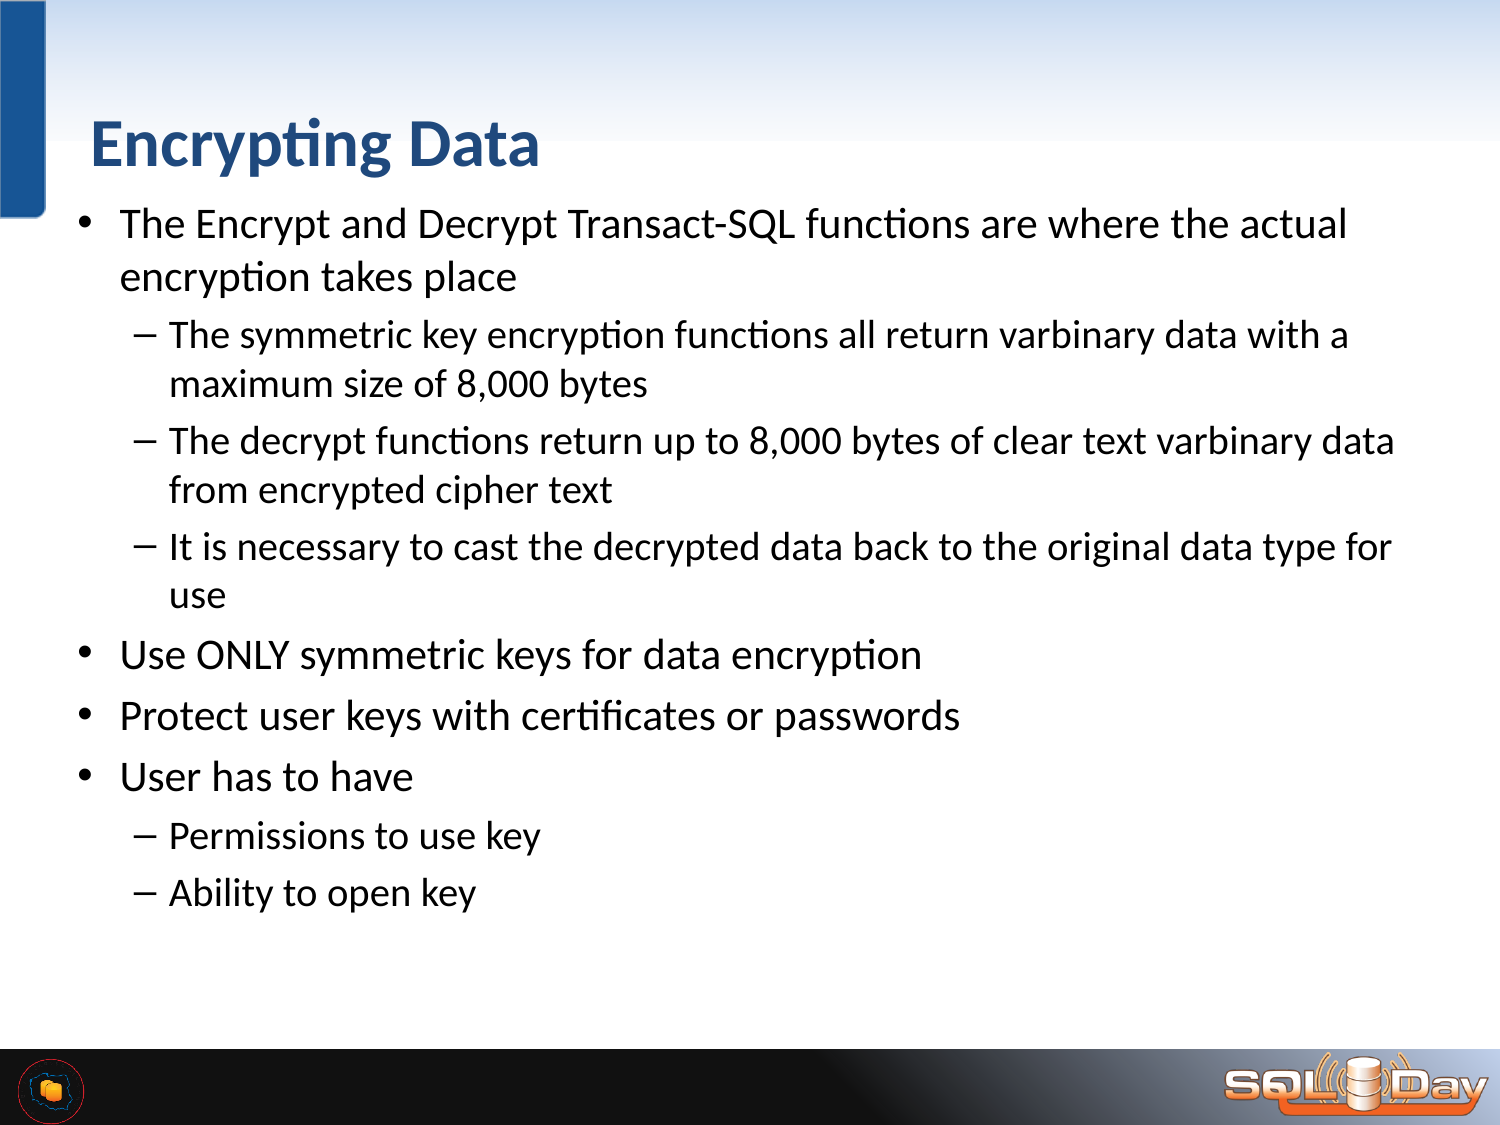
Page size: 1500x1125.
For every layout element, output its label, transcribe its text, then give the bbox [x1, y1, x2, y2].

picture [16, 1057, 85, 1125]
title Encrypting Data [75, 45, 1425, 187]
list The Encrypt and Decrypt Transact-SQL functions are where the actual encryption takes place The symmetric key encryption functions all return varbinary data with a maximum size of 8,000 bytes The decrypt functions return up to 8,000 bytes of clear text varbinary data from encrypted cipher text It is necessary to cast the decrypted data back to the original data type for use Use ONLY symmetric keys for data encryption Protect user keys with certificates or passwords User has to have Permissions to use key Ability to open key [62, 187, 1438, 966]
picture [0, 0, 46, 219]
picture [1224, 1052, 1489, 1116]
